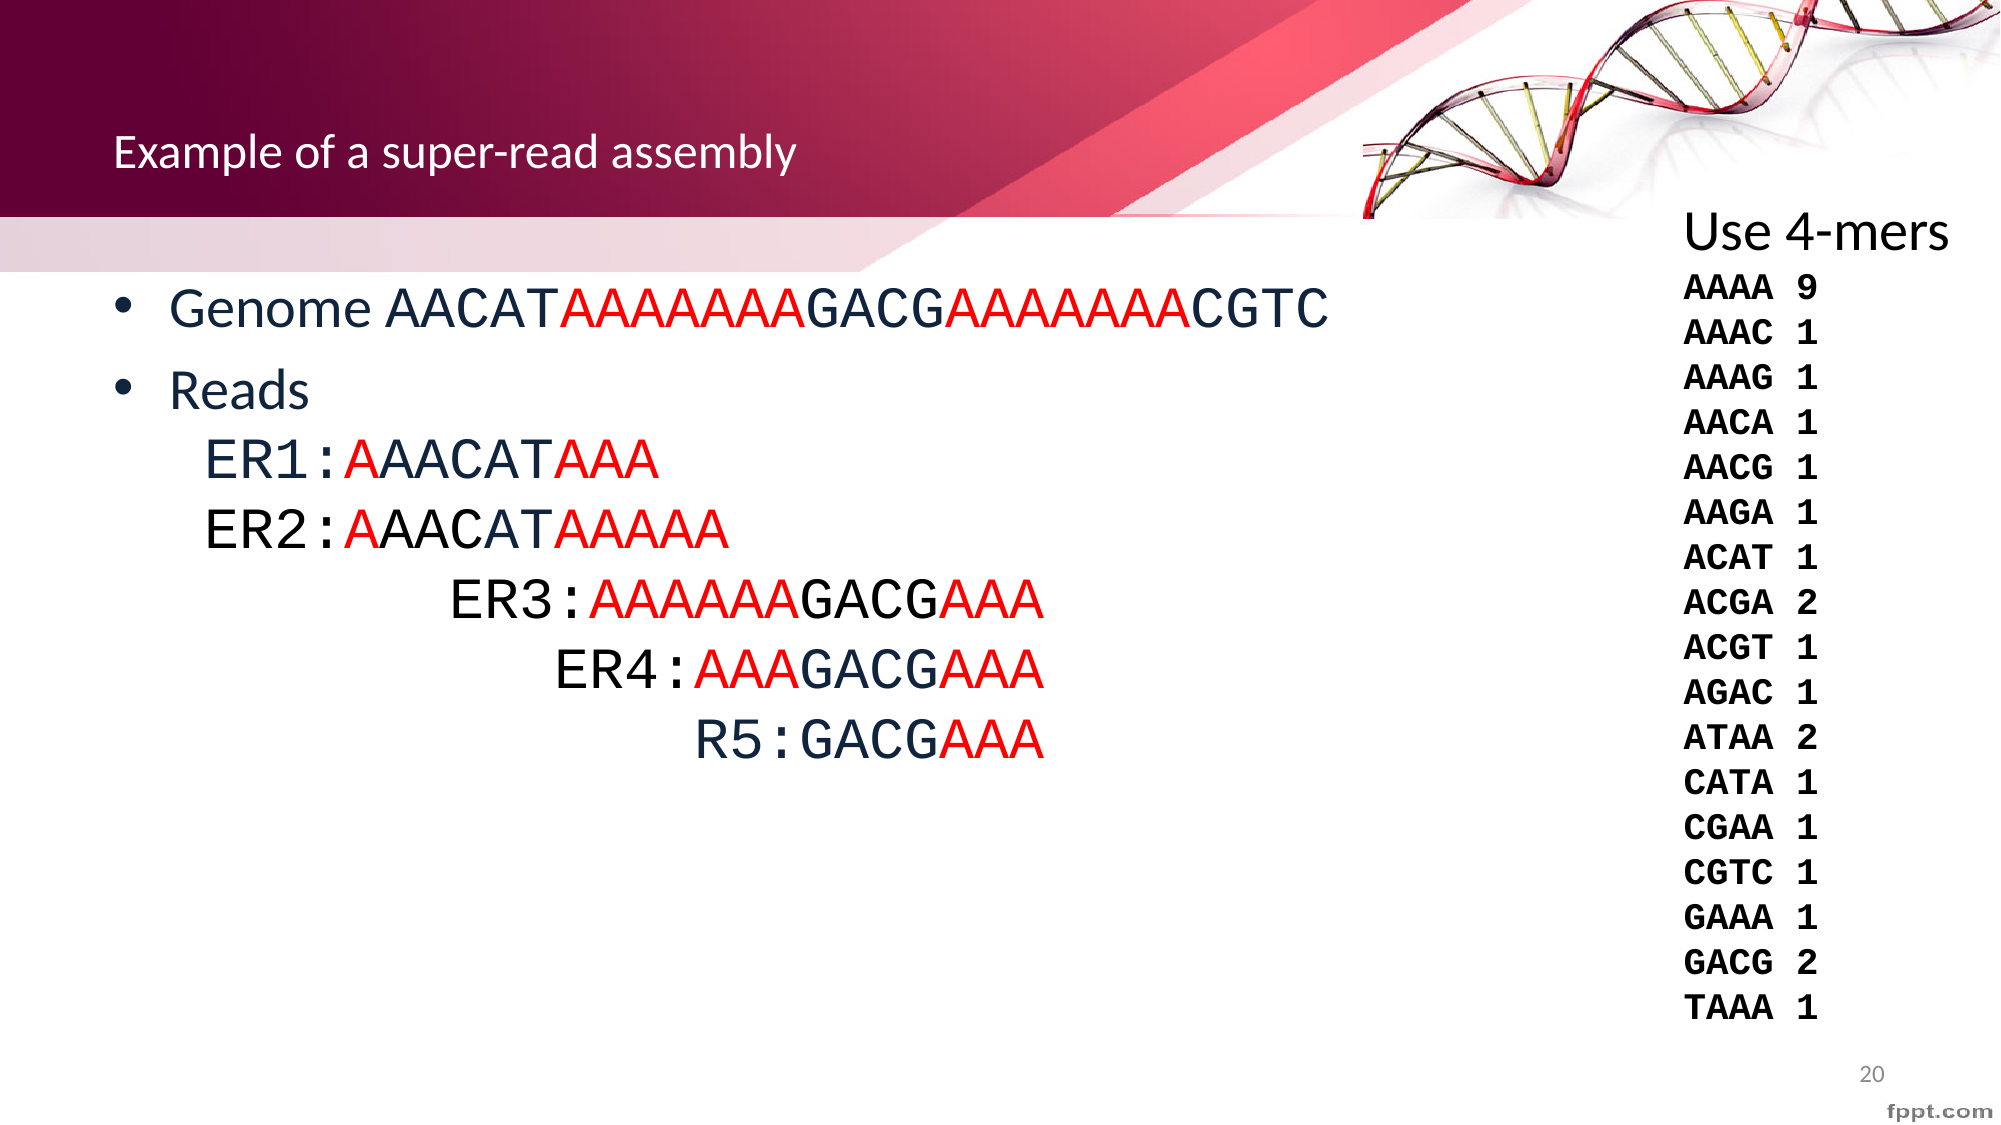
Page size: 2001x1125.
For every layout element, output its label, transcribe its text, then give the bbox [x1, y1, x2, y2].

list Genome AACATAAAAAAAGACGAAAAAAACGTC Reads ER1:AAACATAAA ER2:AAACATAAAAA ER3:AAAAAAGACGAAA ER4:AAAGACGAAA R5:GACGAAA [98, 261, 1406, 1072]
title Example of a super-read assembly [98, 111, 1899, 187]
picture [0, 0, 2001, 1125]
slide_number 20 [1433, 1042, 1900, 1103]
text_box Use 4-mers AAAA 9 AAAC 1 AAAG 1 AACA 1 AACG 1 AAGA 1 ACAT 1 ACGA 2 ACGT 1 AGAC 1 ATAA 2 CATA 1 CGAA 1 CGTC 1 GAAA 1 GACG 2 TAAA 1 [1668, 184, 1966, 1035]
